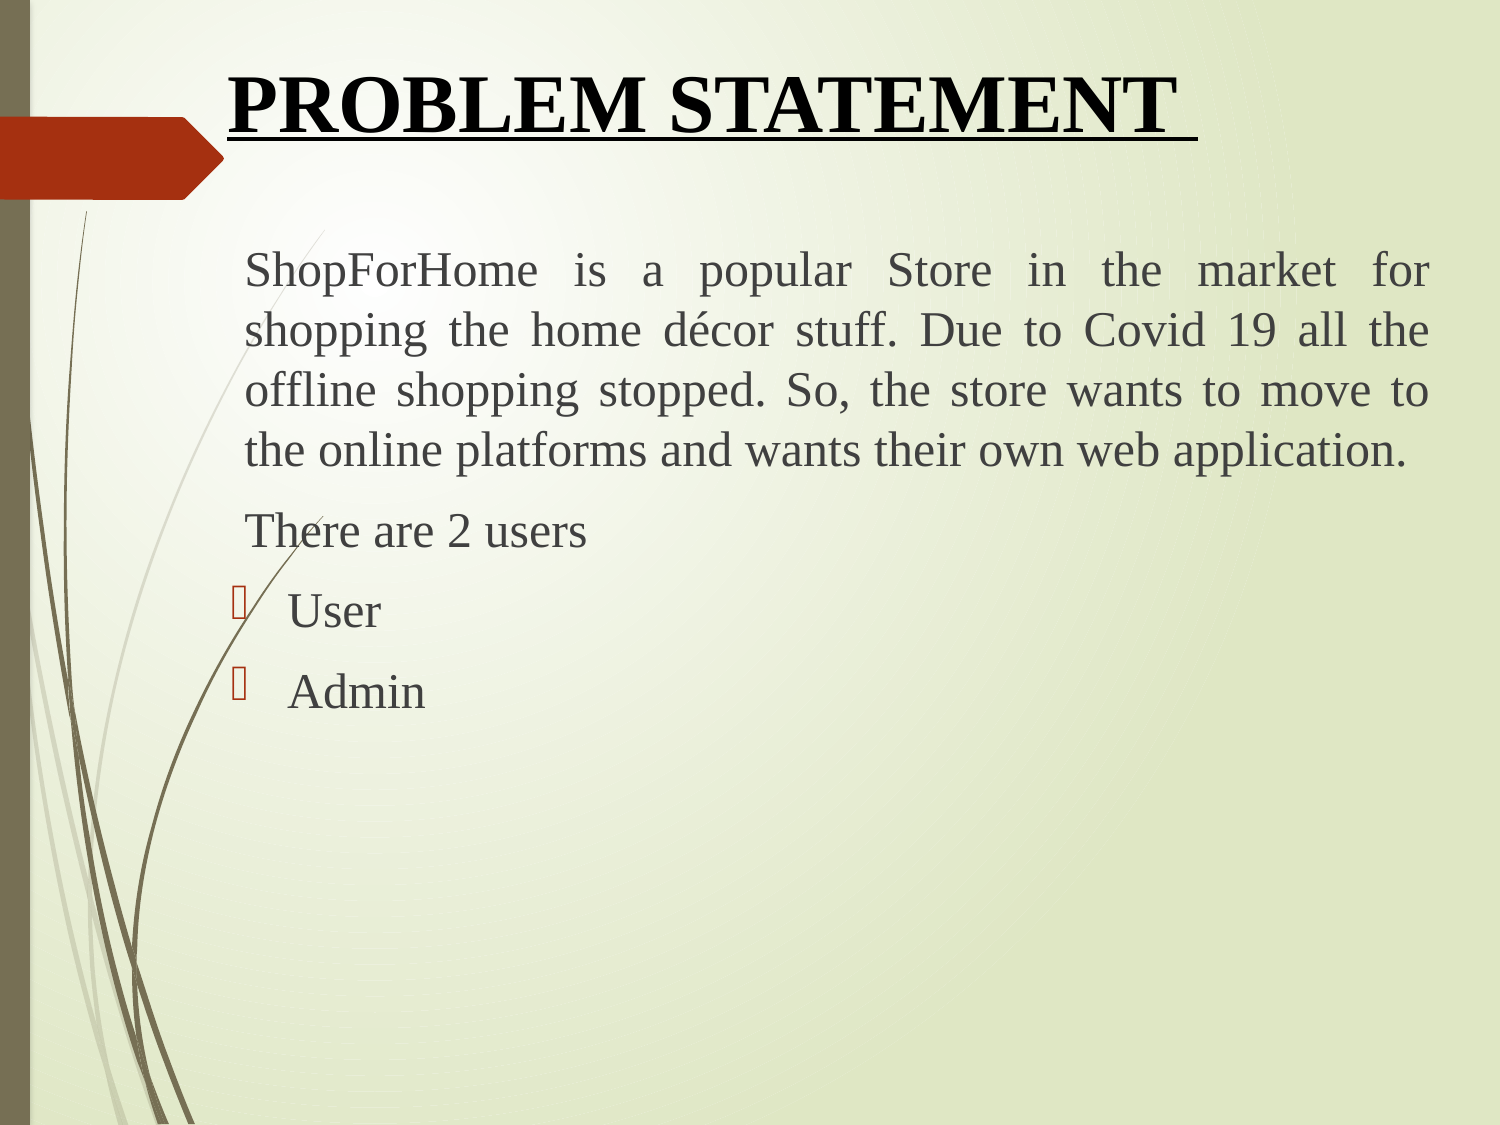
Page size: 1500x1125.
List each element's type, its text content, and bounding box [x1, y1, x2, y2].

list ShopForHome is a popular Store in the market for shopping the home décor stuff. Due to Covid 19 all the offline shopping stopped. So, the store wants to move to the online platforms and wants their own web application. There are 2 users User Admin [215, 228, 1446, 1017]
title PROBLEM STATEMENT [212, 41, 1443, 229]
